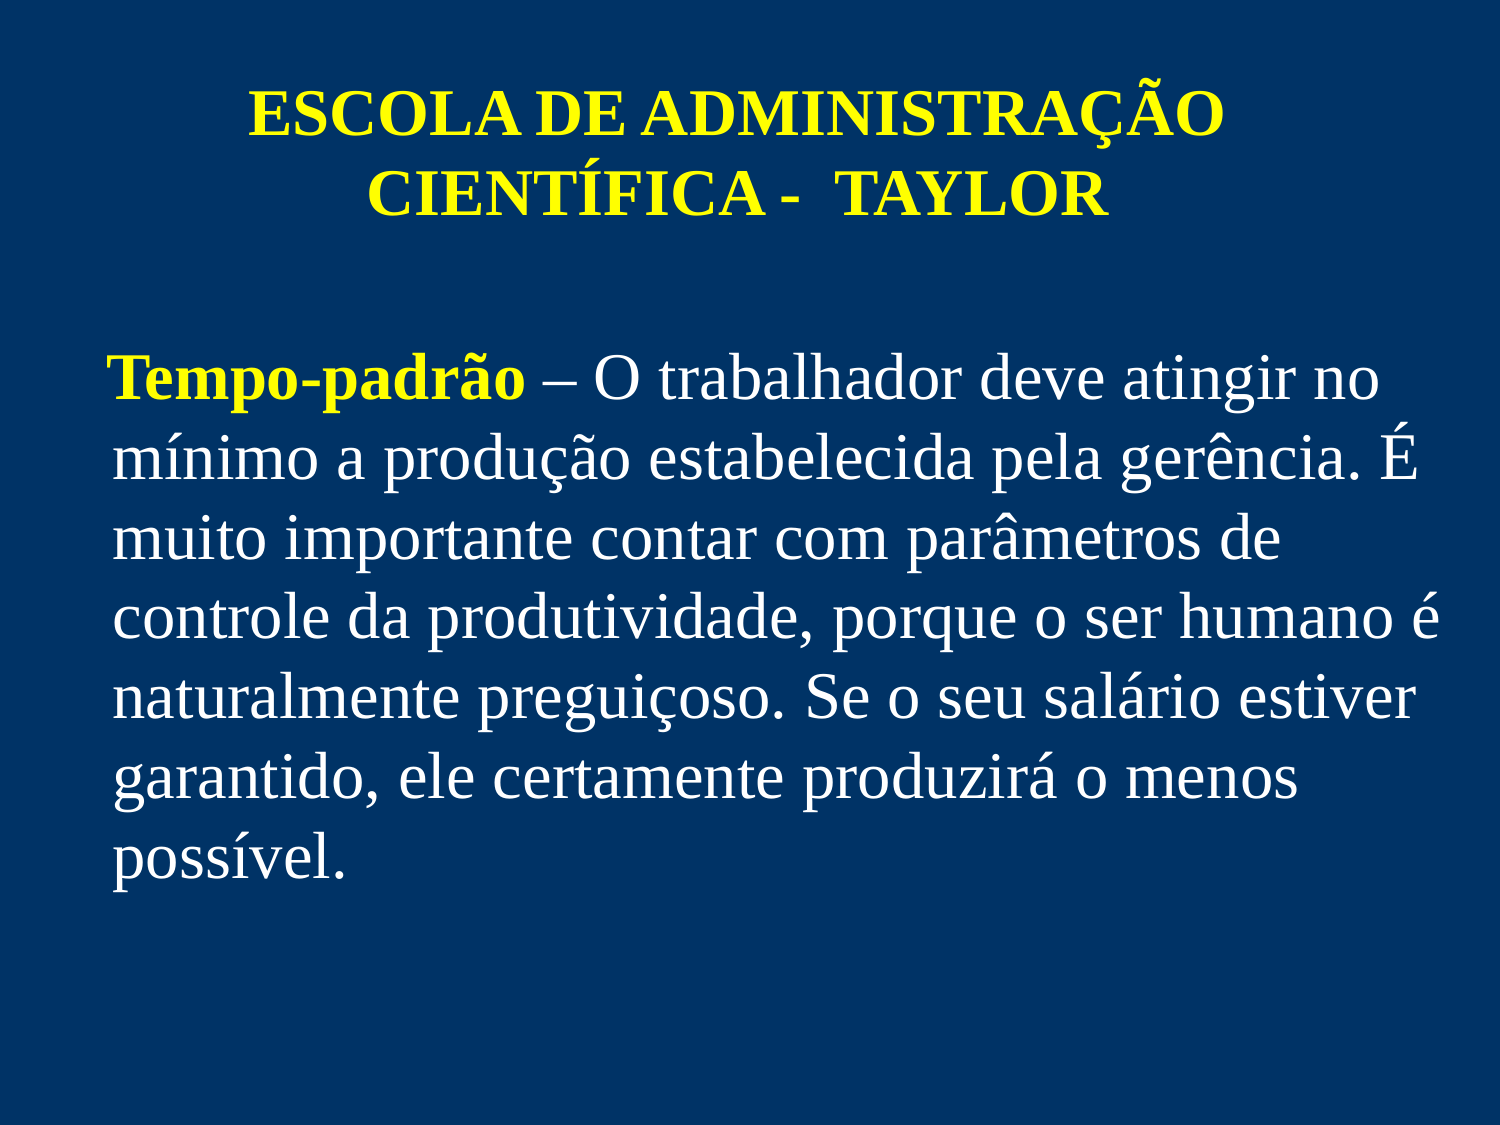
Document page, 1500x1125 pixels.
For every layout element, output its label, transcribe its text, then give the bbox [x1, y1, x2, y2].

list Tempo-padrão – O trabalhador deve atingir no mínimo a produção estabelecida pela gerência. É muito importante contar com parâmetros de controle da produtividade, porque o ser humano é naturalmente preguiçoso. Se o seu salário estiver garantido, ele certamente produzirá o menos possível. [41, 324, 1459, 1059]
title ESCOLA DE ADMINISTRAÇÃO CIENTÍFICA - TAYLOR [100, 54, 1376, 243]
